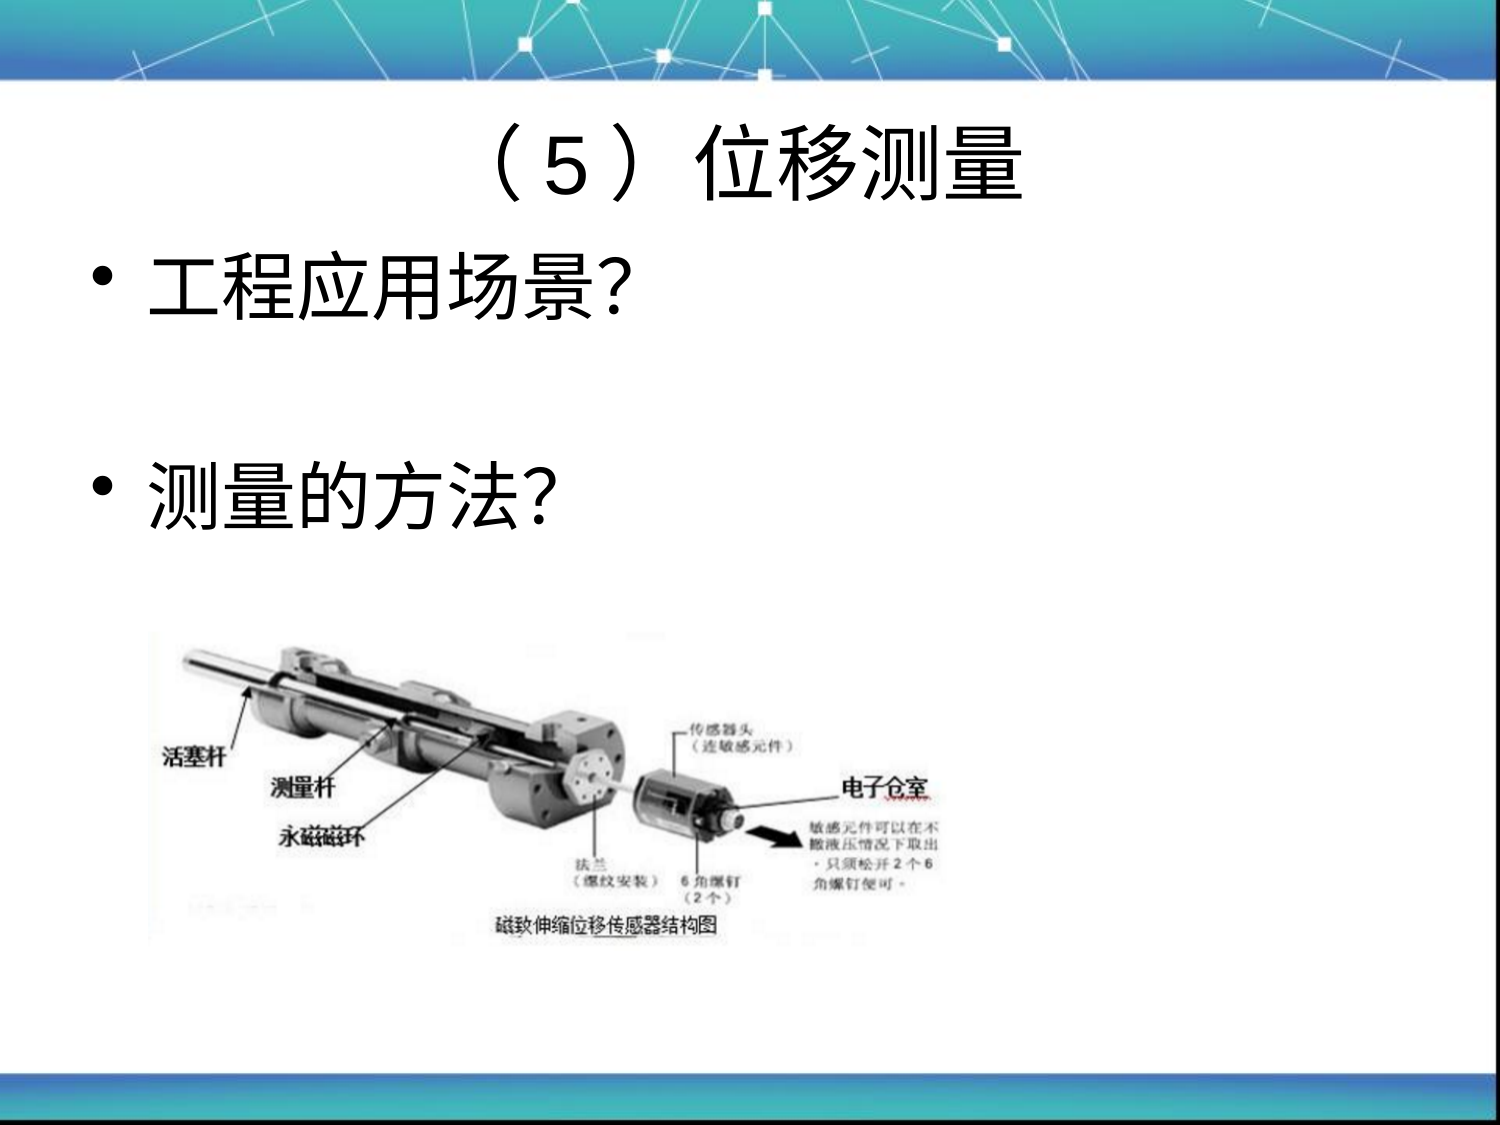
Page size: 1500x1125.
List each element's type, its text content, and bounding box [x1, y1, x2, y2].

list 工程应用场景？ 测量的方法？ [74, 231, 1426, 1006]
title （5）位移测量 [76, 101, 1428, 221]
slide_number [1074, 1024, 1425, 1103]
picture [0, 0, 1500, 1125]
